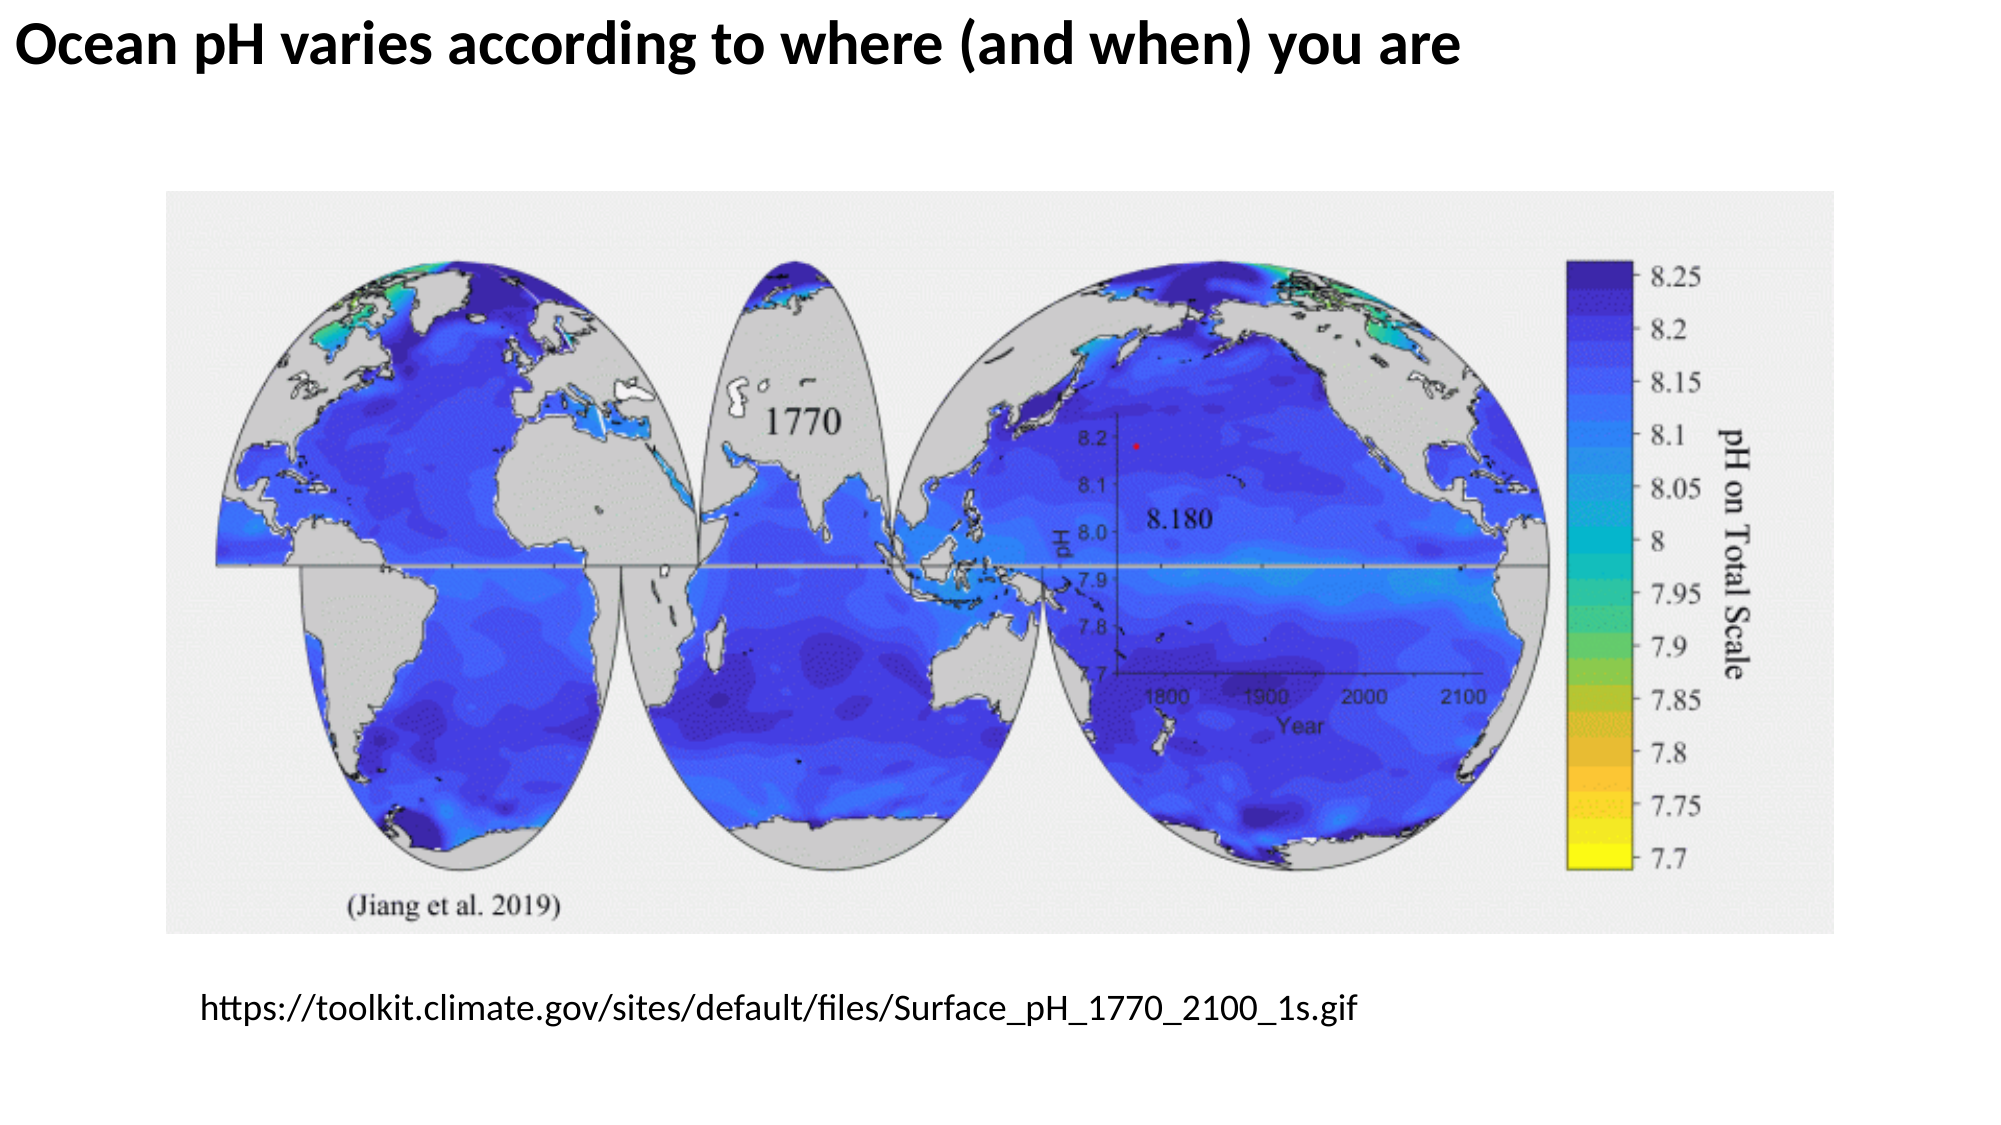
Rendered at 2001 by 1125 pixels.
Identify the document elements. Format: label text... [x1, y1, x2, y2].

text_box https://toolkit.climate.gov/sites/default/files/Surface_pH_1770_2100_1s.gif [185, 975, 1937, 1036]
picture [166, 191, 1834, 934]
text_box Ocean pH varies according to where (and when) you are [0, 0, 2000, 89]
